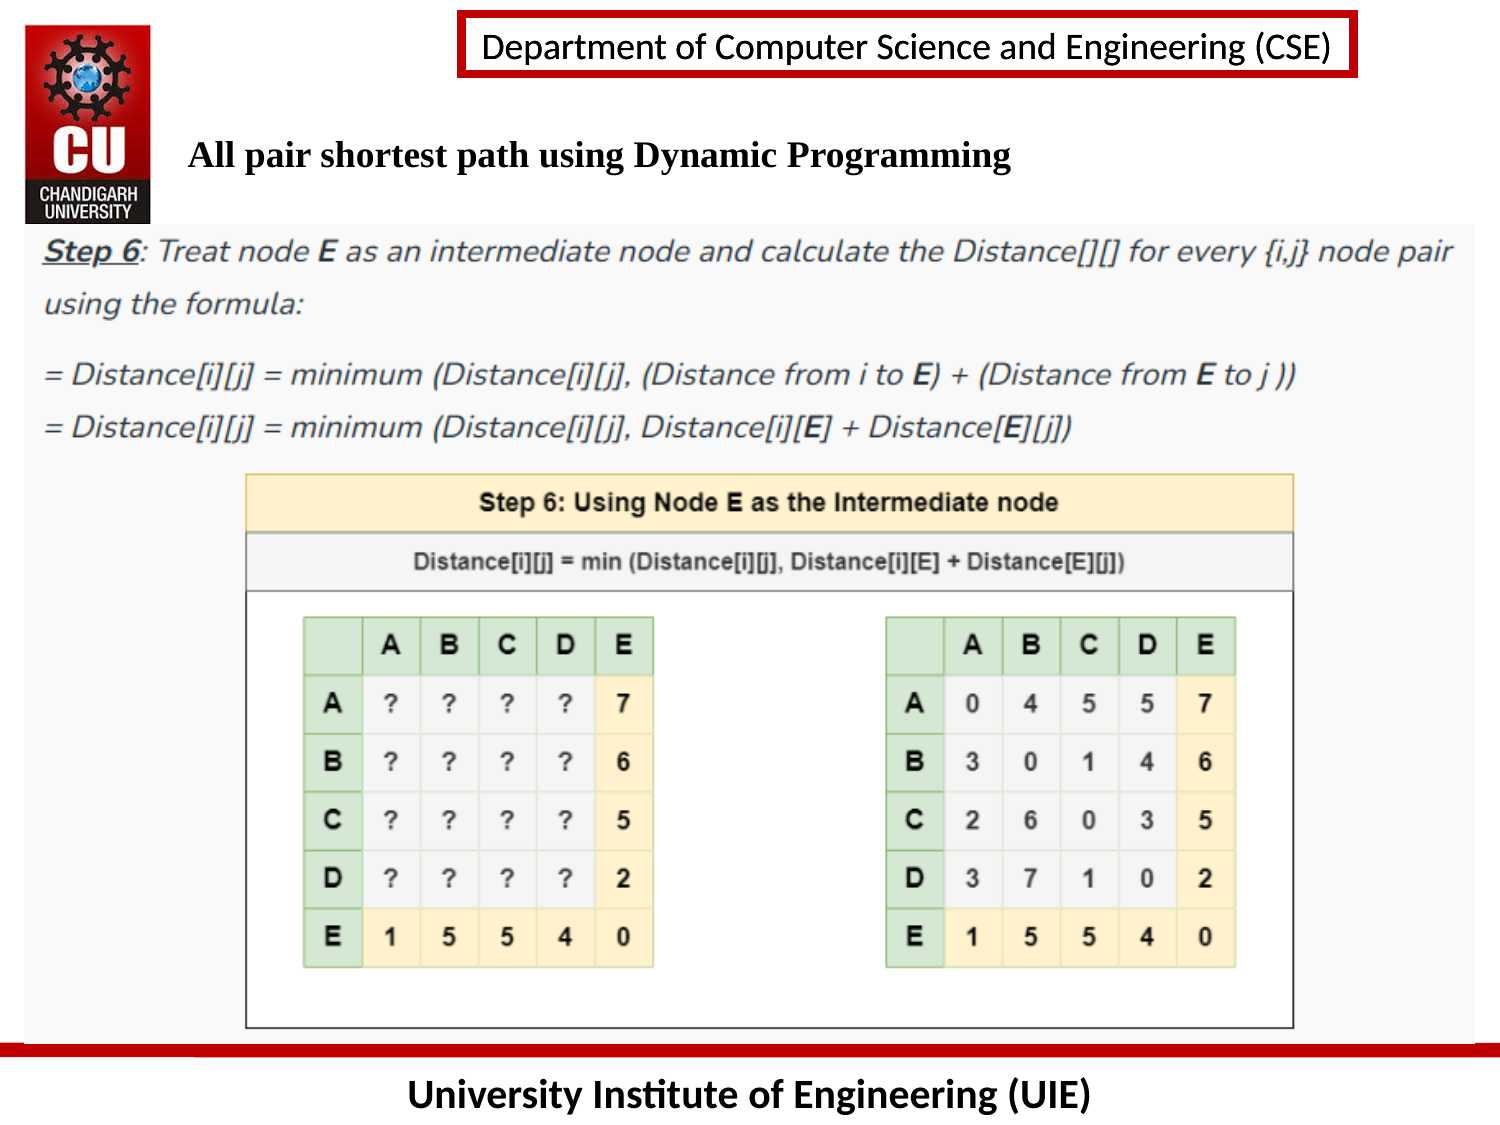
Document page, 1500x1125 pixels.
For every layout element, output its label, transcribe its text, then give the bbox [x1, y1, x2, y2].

text_box All pair shortest path using Dynamic Programming [149, 112, 1375, 193]
picture [24, 24, 1476, 1044]
